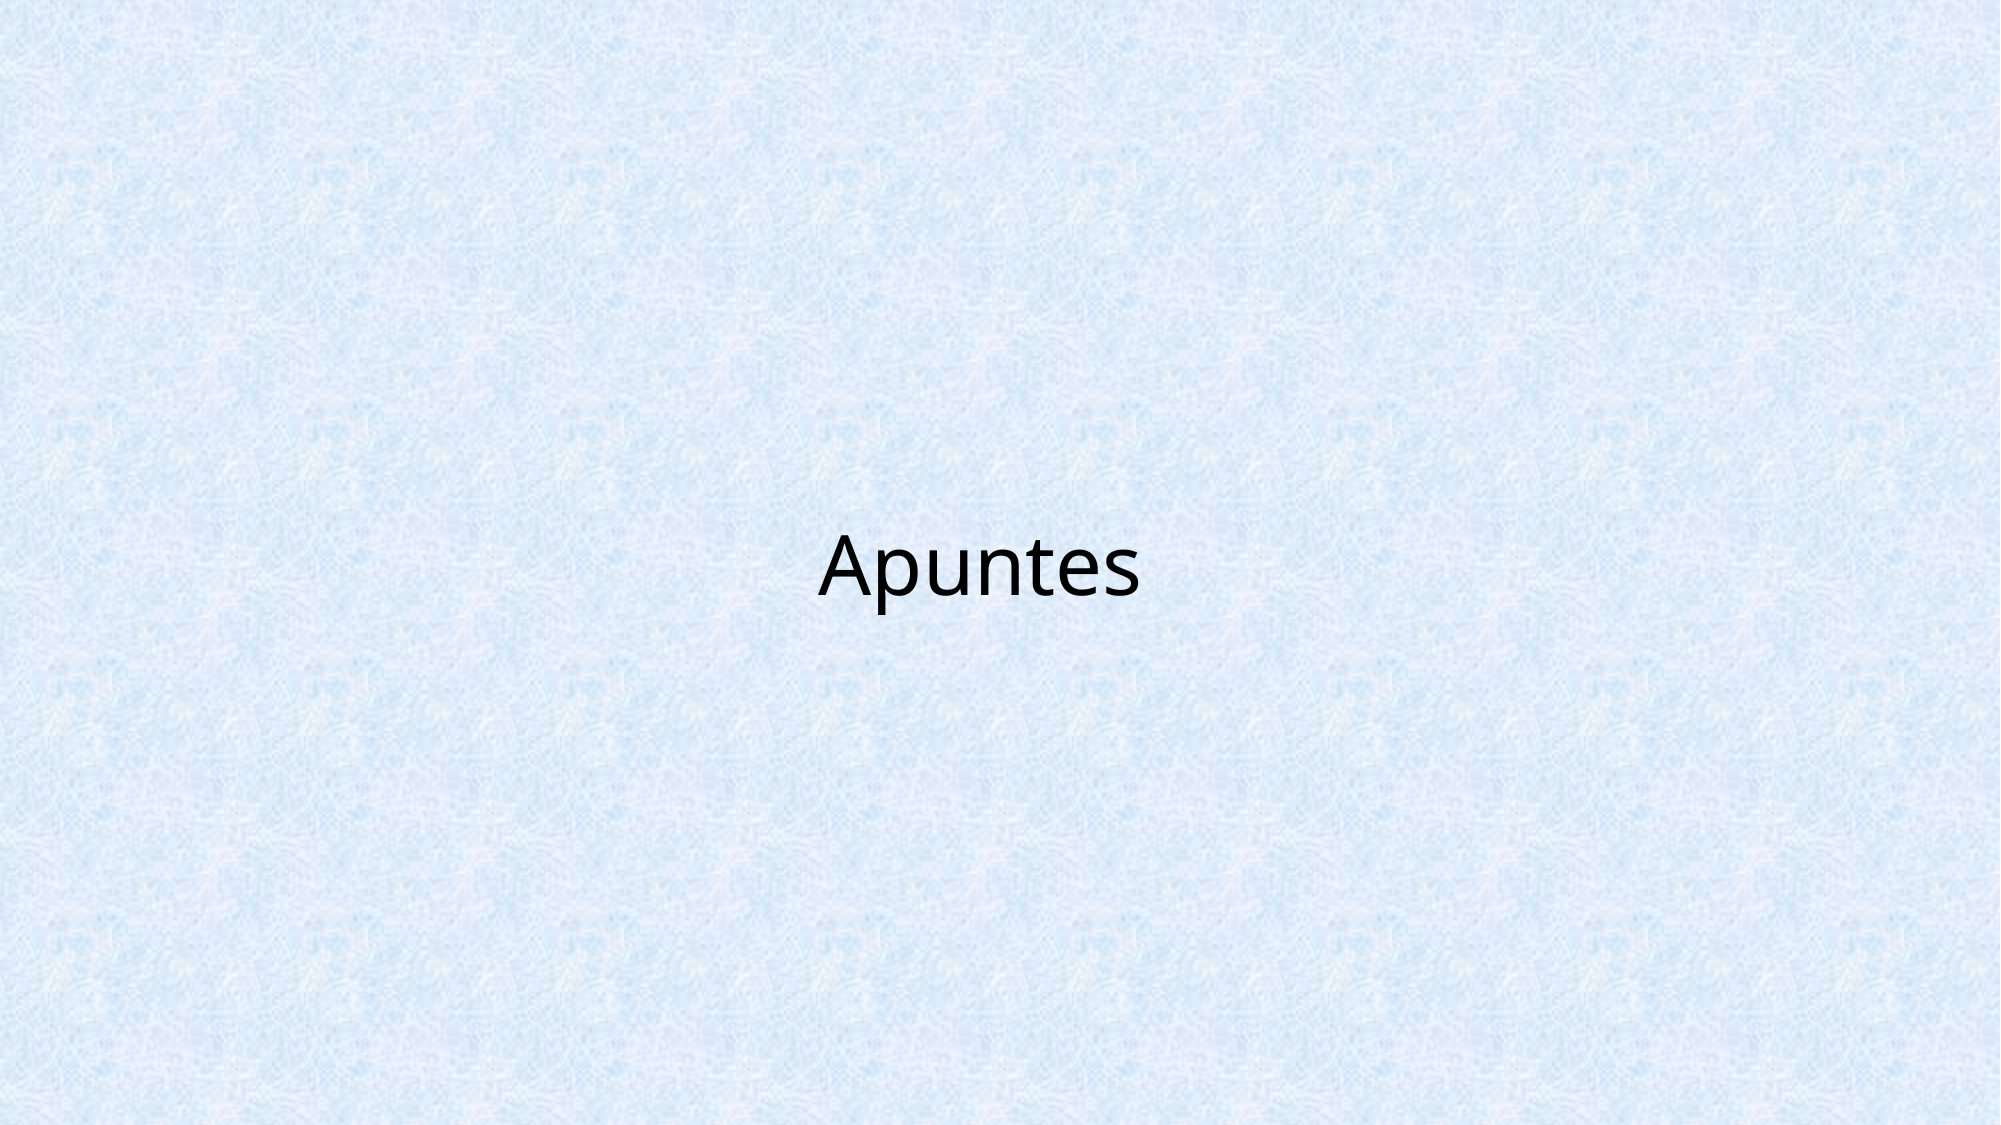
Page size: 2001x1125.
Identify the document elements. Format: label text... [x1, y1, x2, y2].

text_box Apuntes [803, 504, 1197, 620]
